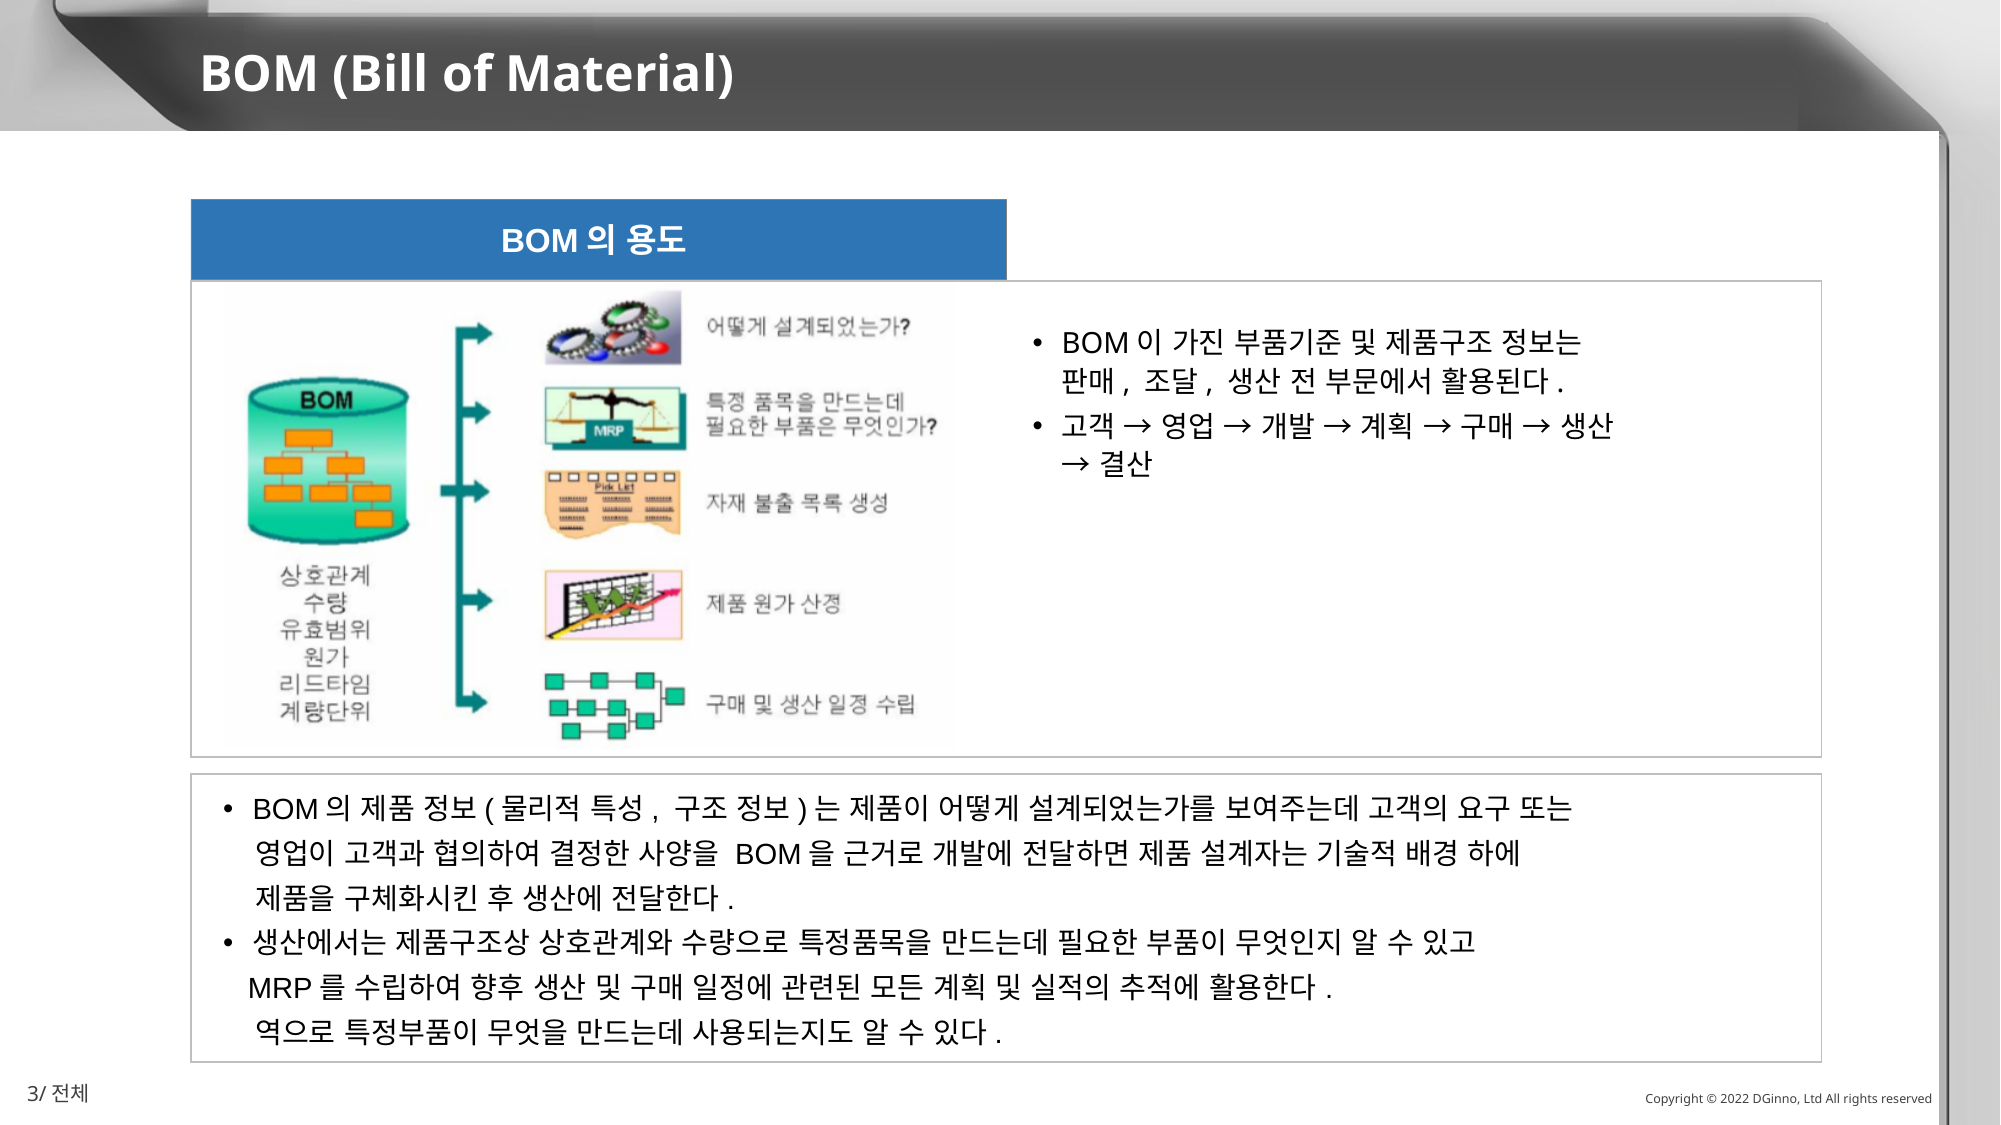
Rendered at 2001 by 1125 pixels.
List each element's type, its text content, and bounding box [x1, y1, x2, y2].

list BOM (Bill of Material) [184, 25, 1816, 124]
picture [225, 283, 957, 750]
text_box BOM의 제품 정보(물리적 특성, 구조 정보)는 제품이 어떻게 설계되었는가를 보여주는데 고객의 요구 또는 영업이 고객과 협의하여 결정한 사양을 BOM을 근거로 개발에 전달하면 제품 설계자는 기술적 배경 하에 제품을 구체화시킨 후 생산에 전달한다. 생산에서는 제품구조상 상호관계와 수량으로 특정품목을 만드는데 필요한 부품이 무엇인지 알 수 있고 MRP를 수립하여 향후 생산 및 구매 일정에 관련된 모든 계획 및 실적의 추적에 활용한다. 역으로 특정부품이 무엇을 만드는데 사용되는지도 알 수 있다. [190, 774, 1822, 1063]
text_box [190, 199, 1822, 758]
picture [0, 0, 2000, 1125]
